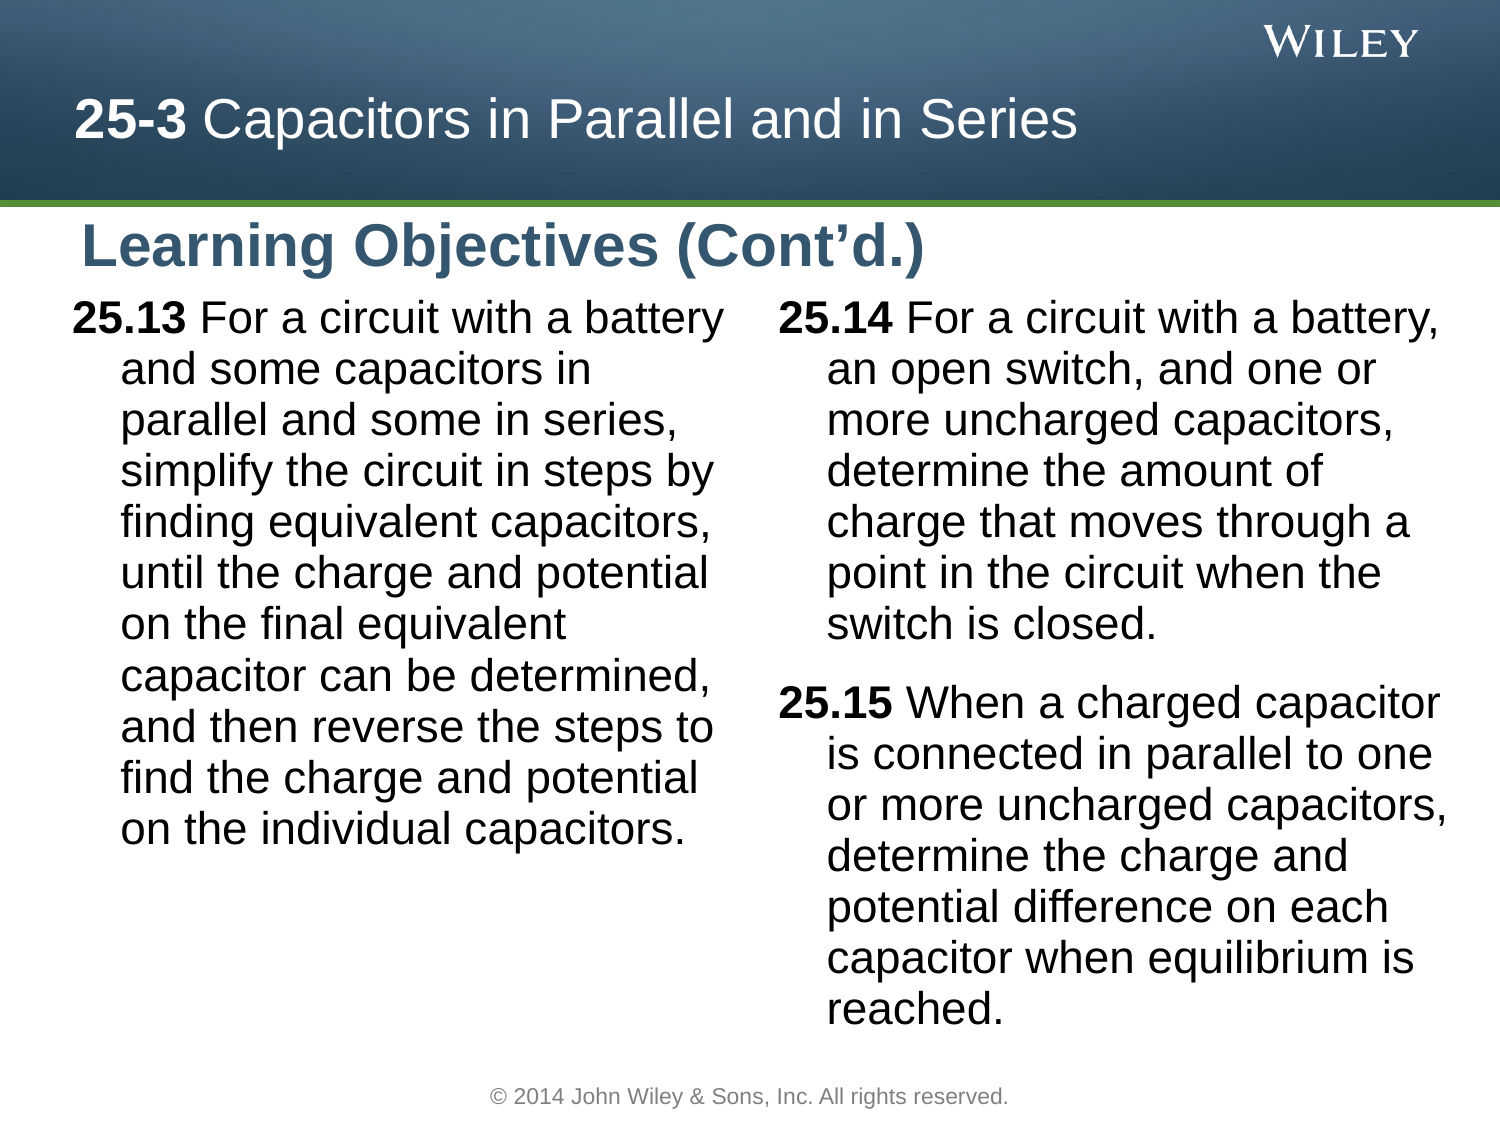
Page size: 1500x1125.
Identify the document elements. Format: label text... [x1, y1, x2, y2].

picture [0, 0, 1500, 207]
footer © 2014 John Wiley & Sons, Inc. All rights reserved. [368, 1064, 1132, 1125]
list 25.13 For a circuit with a battery and some capacitors in parallel and some in series, simplify the circuit in steps by finding equivalent capacitors, until the charge and potential on the final equivalent capacitor can be determined, and then reverse the steps to find the charge and potential on the individual capacitors. [56, 289, 745, 1102]
title 25-3 Capacitors in Parallel and in Series [74, 44, 1425, 191]
text_box Learning Objectives (Cont’d.) [67, 195, 1429, 275]
list 25.14 For a circuit with a battery, an open switch, and one or more uncharged capacitors, determine the amount of charge that moves through a point in the circuit when the switch is closed. 25.15 When a charged capacitor is connected in parallel to one or more uncharged capacitors, determine the charge and potential difference on each capacitor when equilibrium is reached. [762, 289, 1462, 1034]
